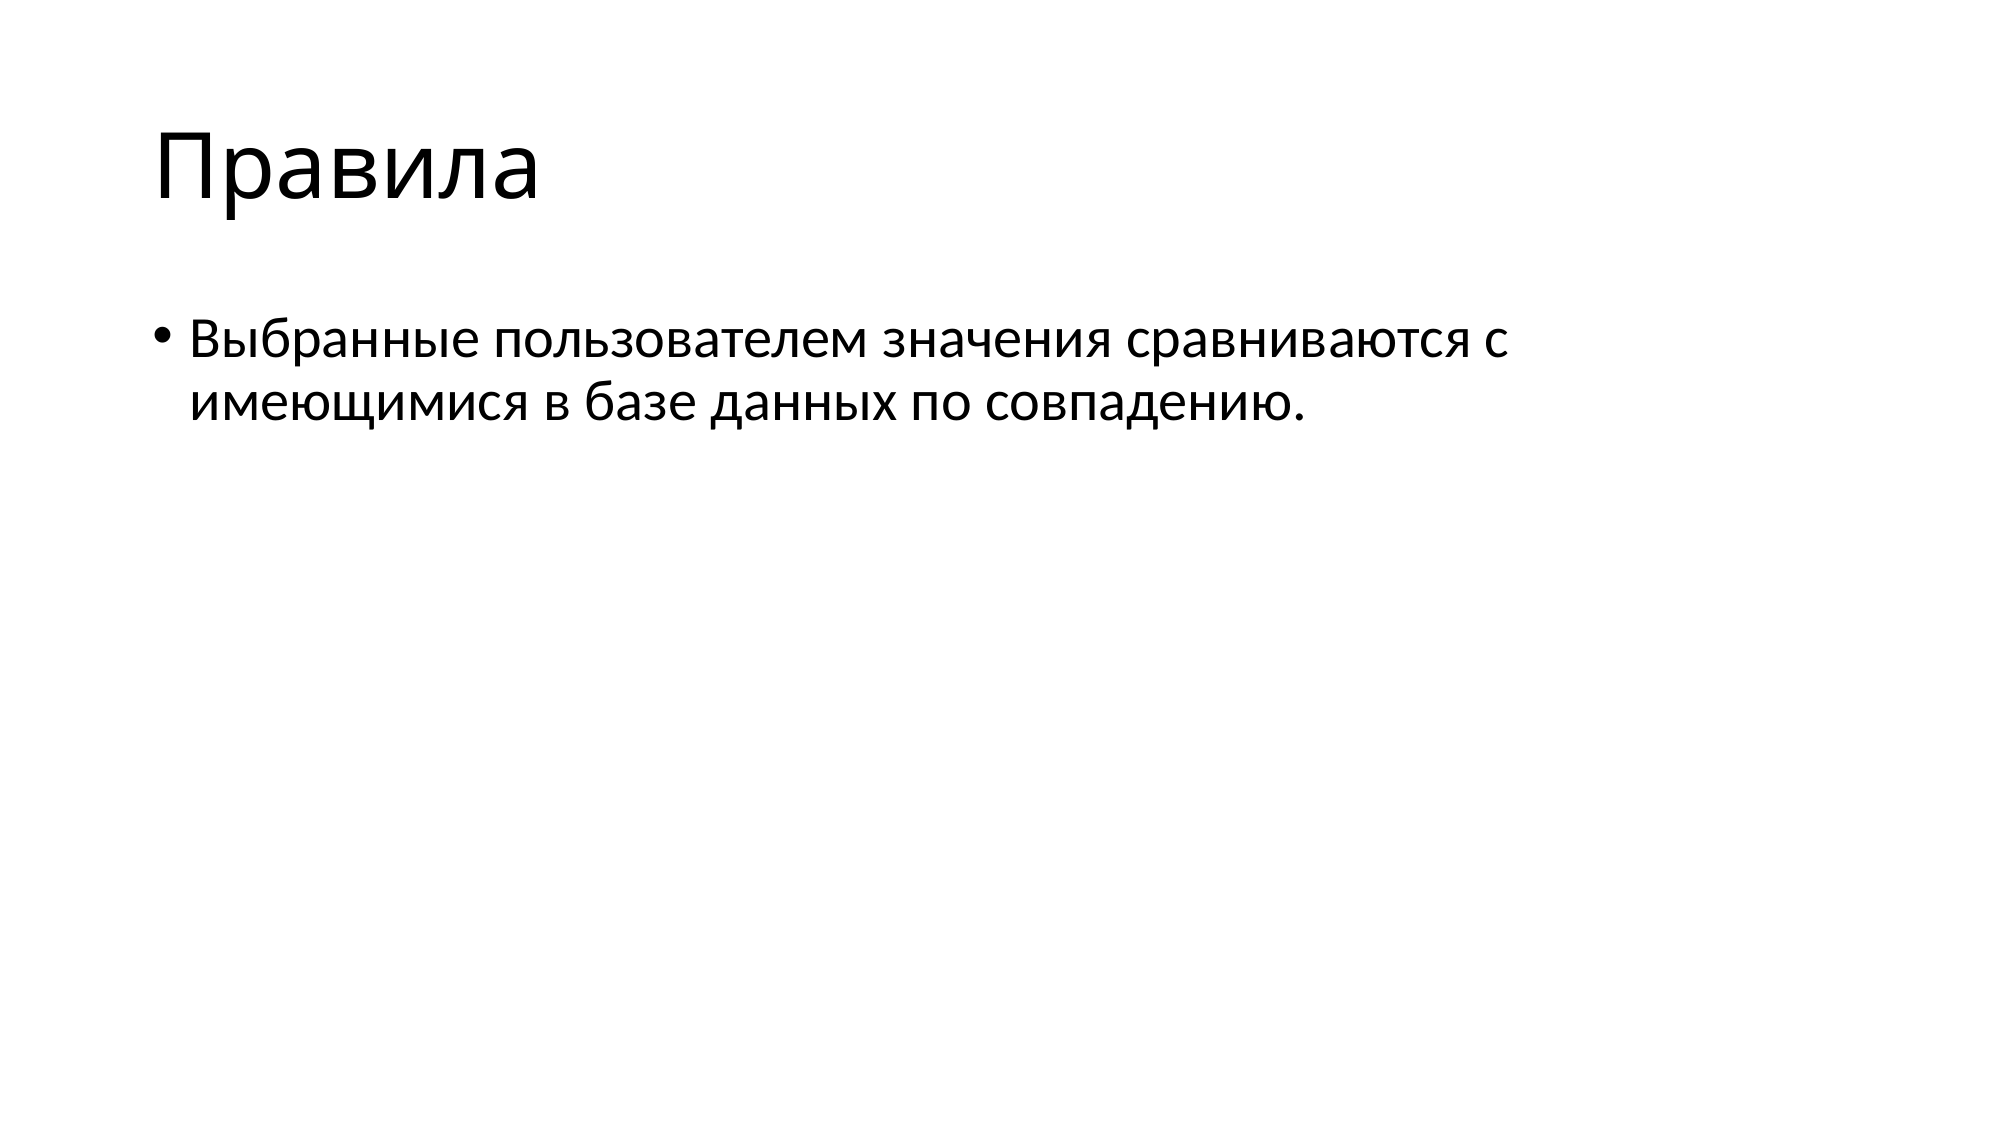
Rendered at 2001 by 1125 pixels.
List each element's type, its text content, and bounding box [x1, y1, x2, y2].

list Выбранные пользователем значения сравниваются с имеющимися в базе данных по совпадению. [137, 299, 1863, 1014]
title Правила [137, 59, 1863, 278]
